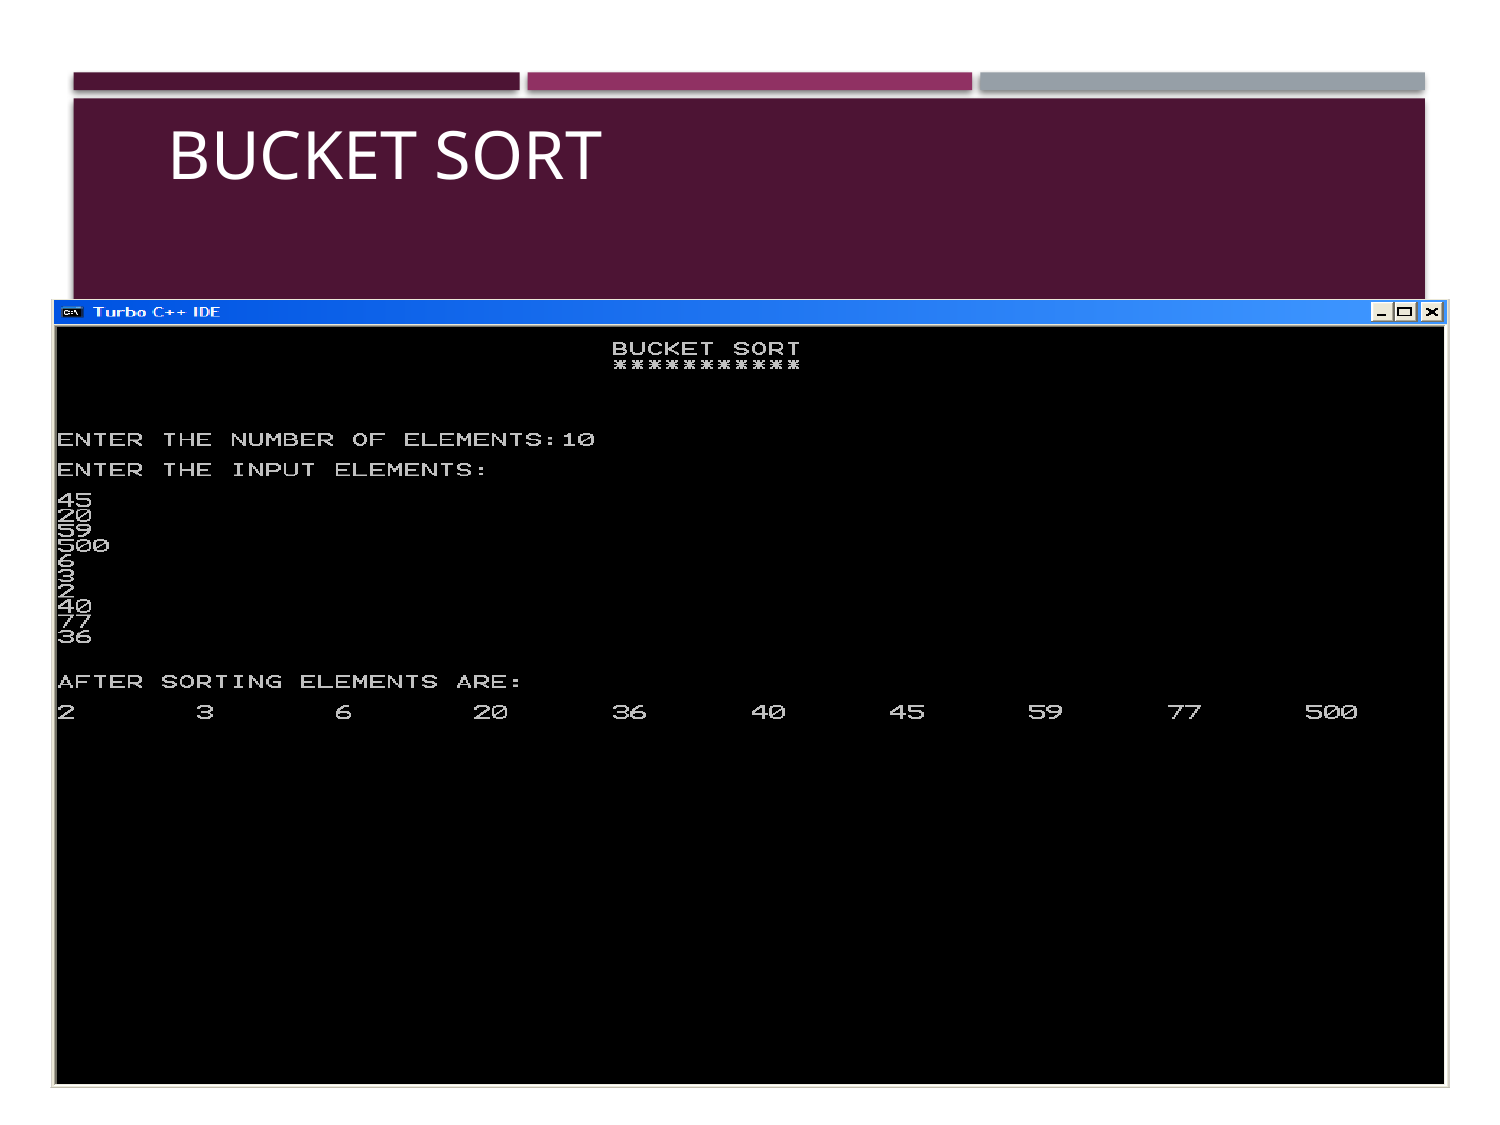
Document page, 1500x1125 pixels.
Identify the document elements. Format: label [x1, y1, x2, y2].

title [152, 15, 1328, 200]
picture [49, 299, 1451, 1088]
